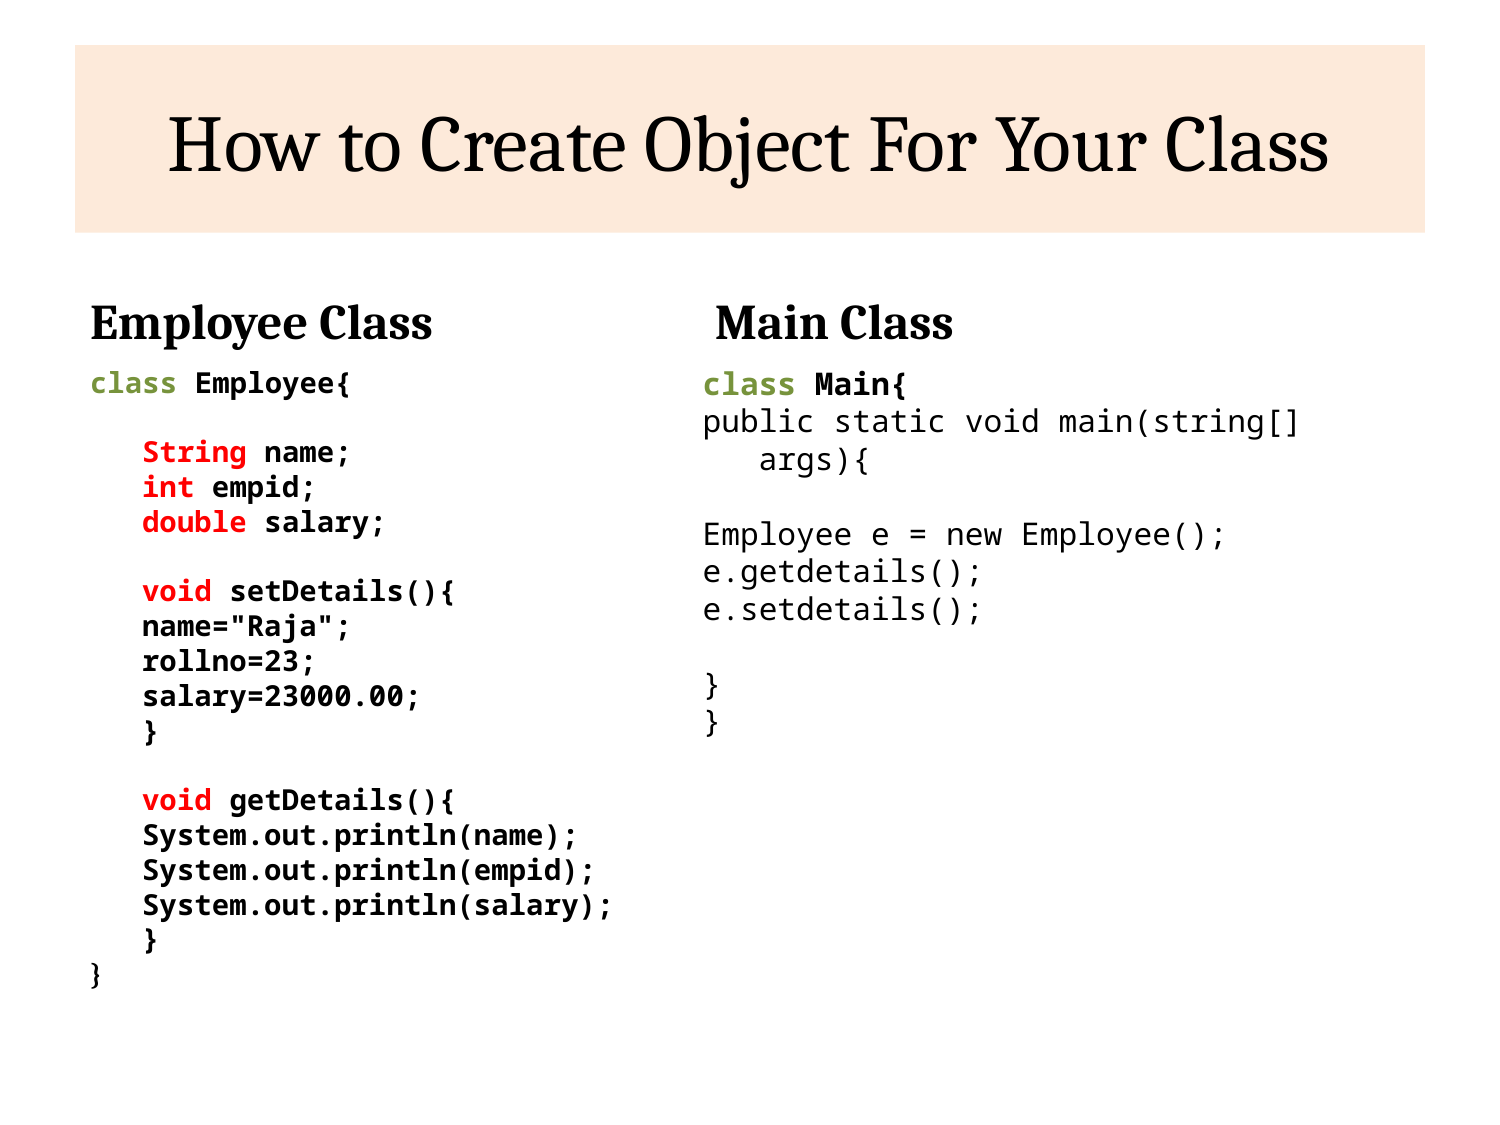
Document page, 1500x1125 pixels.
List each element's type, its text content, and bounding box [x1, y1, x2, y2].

list Main Class [699, 251, 1425, 356]
list class Main{ public static void main(string[] args){ Employee e = new Employee(); e.getdetails(); e.setdetails(); } } [687, 356, 1425, 1005]
list class Employee{ String name; int empid; double salary; void setDetails(){ name="Raja"; rollno=23; salary=23000.00; } void getDetails(){ System.out.println(name); System.out.println(empid); System.out.println(salary); } } [75, 356, 687, 1005]
title How to Create Object For Your Class [75, 45, 1425, 233]
list Employee Class [75, 251, 699, 356]
